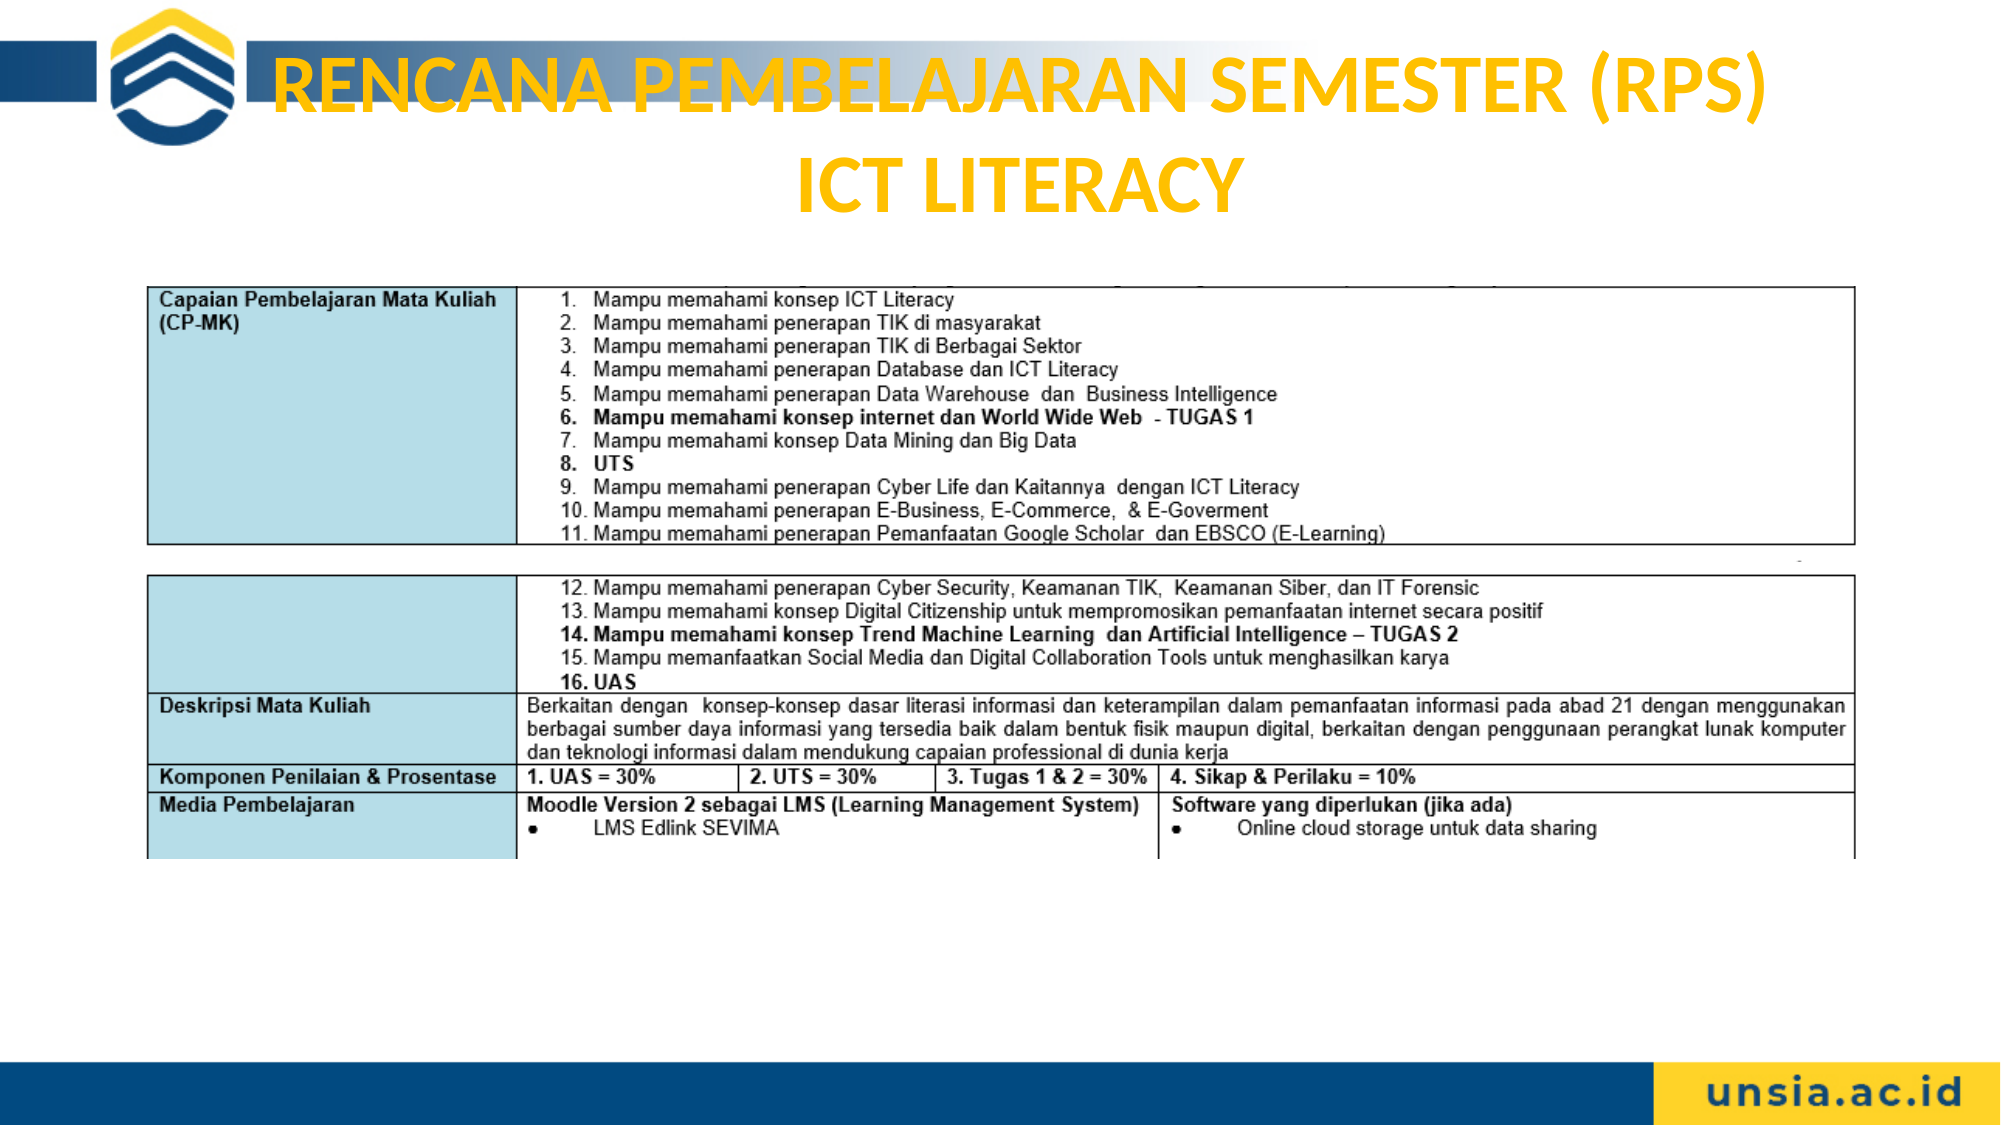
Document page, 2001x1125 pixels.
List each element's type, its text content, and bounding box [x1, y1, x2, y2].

text_box RENCANA PEMBELAJARAN SEMESTER (RPS) ICT LITERACY [163, 24, 1878, 235]
picture [0, 0, 2001, 1125]
